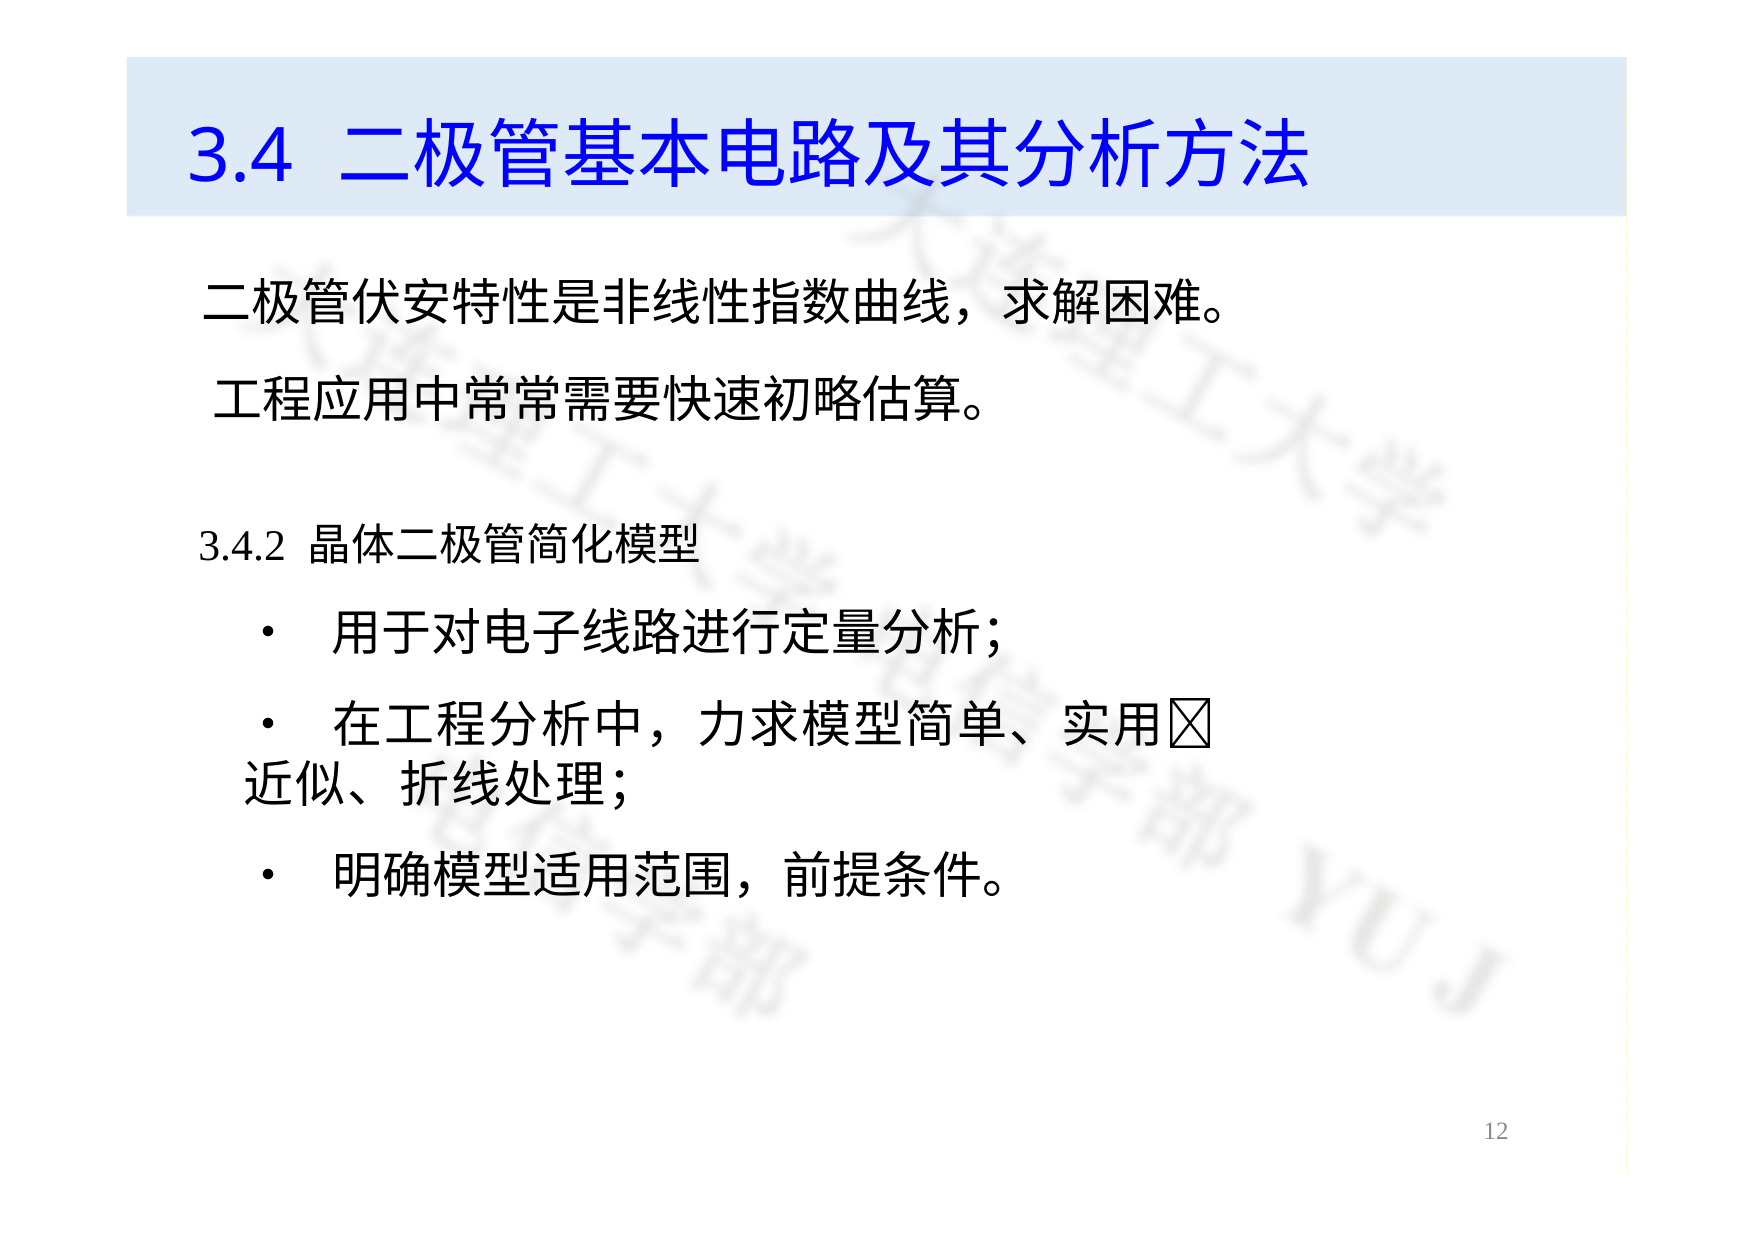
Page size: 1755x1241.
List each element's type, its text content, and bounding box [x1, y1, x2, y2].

text_box 二极管伏安特性是非线性指数曲线，求解困难。 工程应用中常常需要快速初略估算。 3.4.2 晶体二极管简化模型 • 用于对电子线路进行定量分析； • 在工程分析中，力求模型简单、实用近似、折线处理； • 明确模型适用范围，前提条件。 [196, 233, 1586, 904]
picture [126, 57, 1627, 1176]
slide_number 12 [1479, 1117, 1513, 1241]
title 3.4 二极管基本电路及其分析方法 [185, 106, 1569, 314]
